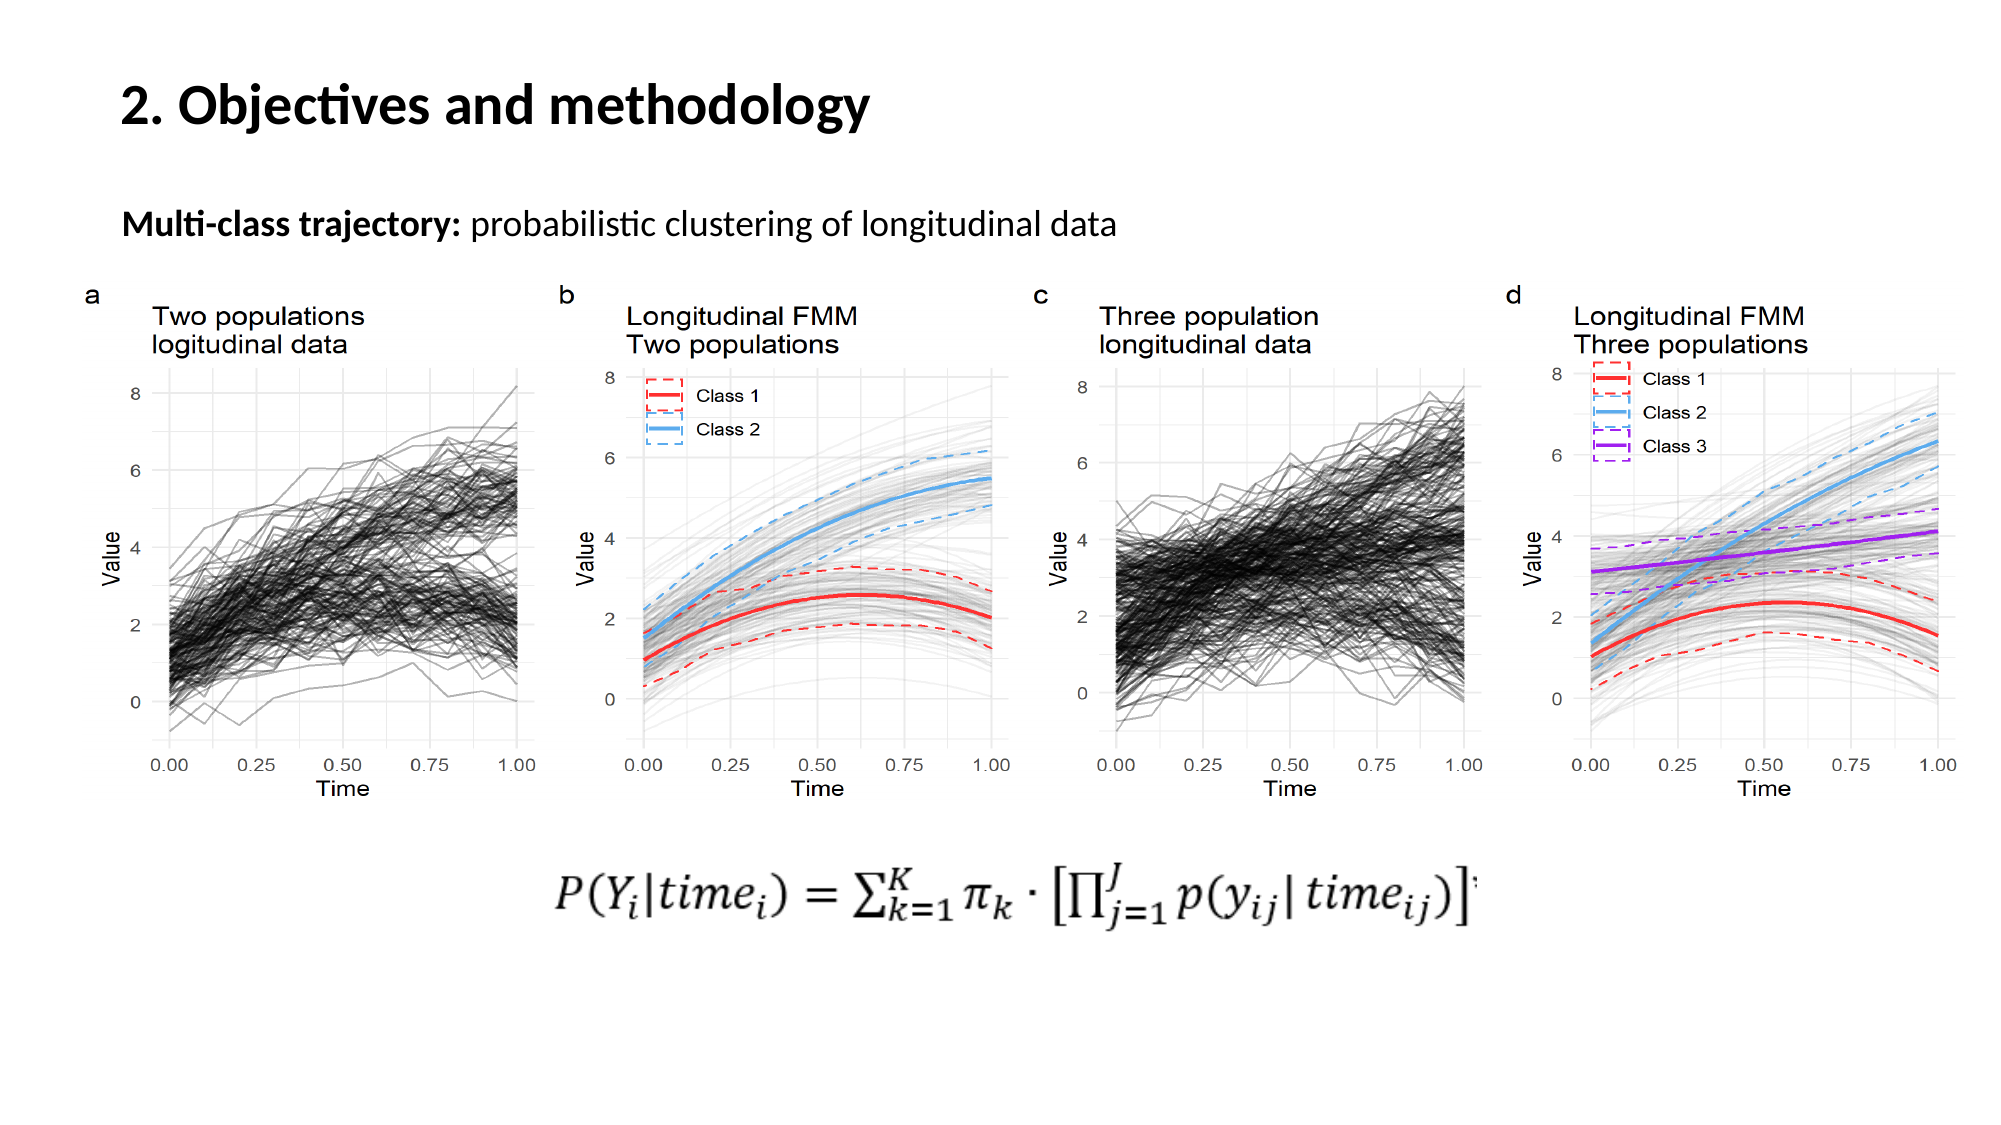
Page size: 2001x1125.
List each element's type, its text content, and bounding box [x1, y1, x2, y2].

text_box Multi-class trajectory: probabilistic clustering of longitudinal data [106, 191, 1134, 252]
text_box 2. Objectives and methodology [105, 58, 1512, 144]
picture [82, 275, 1964, 801]
picture [523, 822, 1477, 957]
